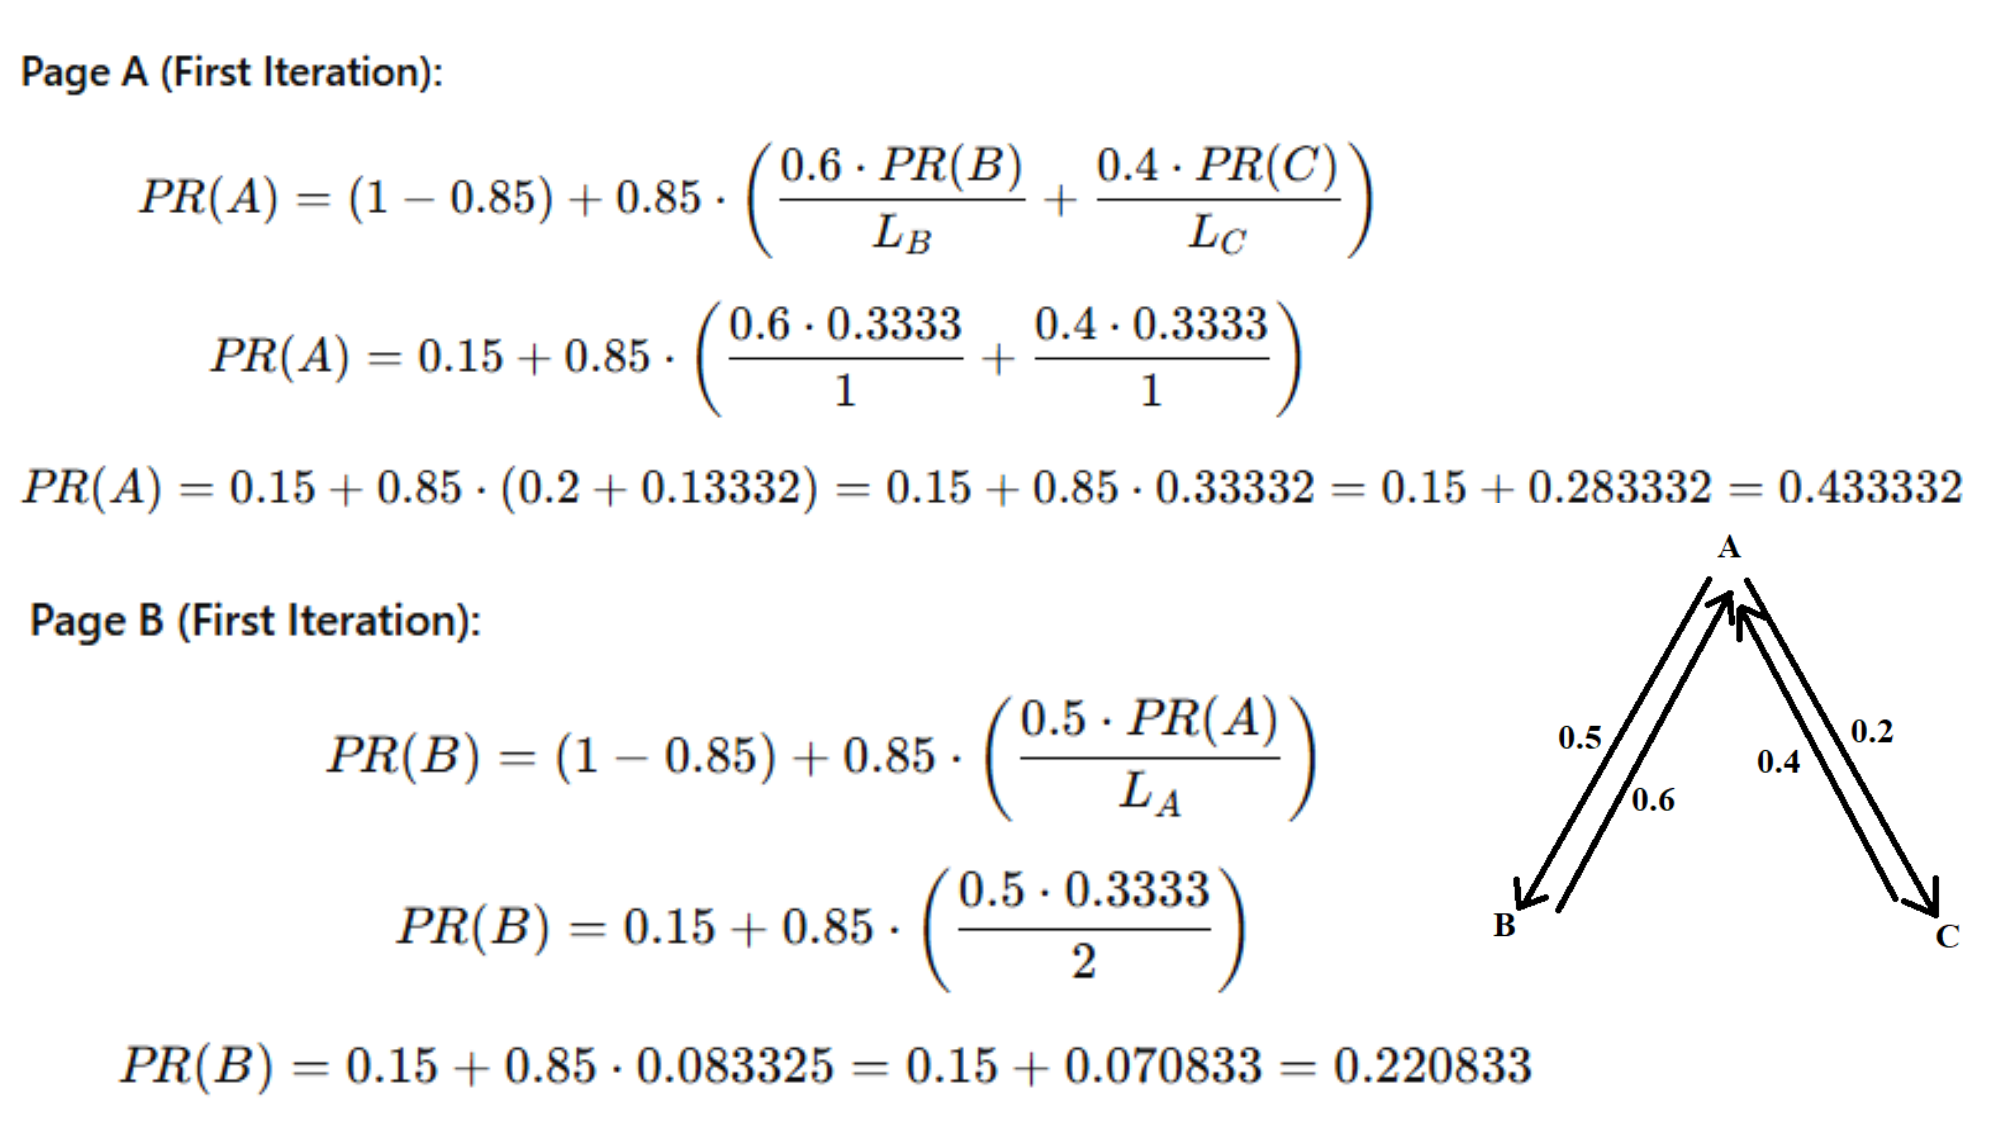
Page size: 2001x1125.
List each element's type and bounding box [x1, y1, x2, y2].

picture [0, 503, 1986, 1125]
list [0, 38, 1986, 533]
